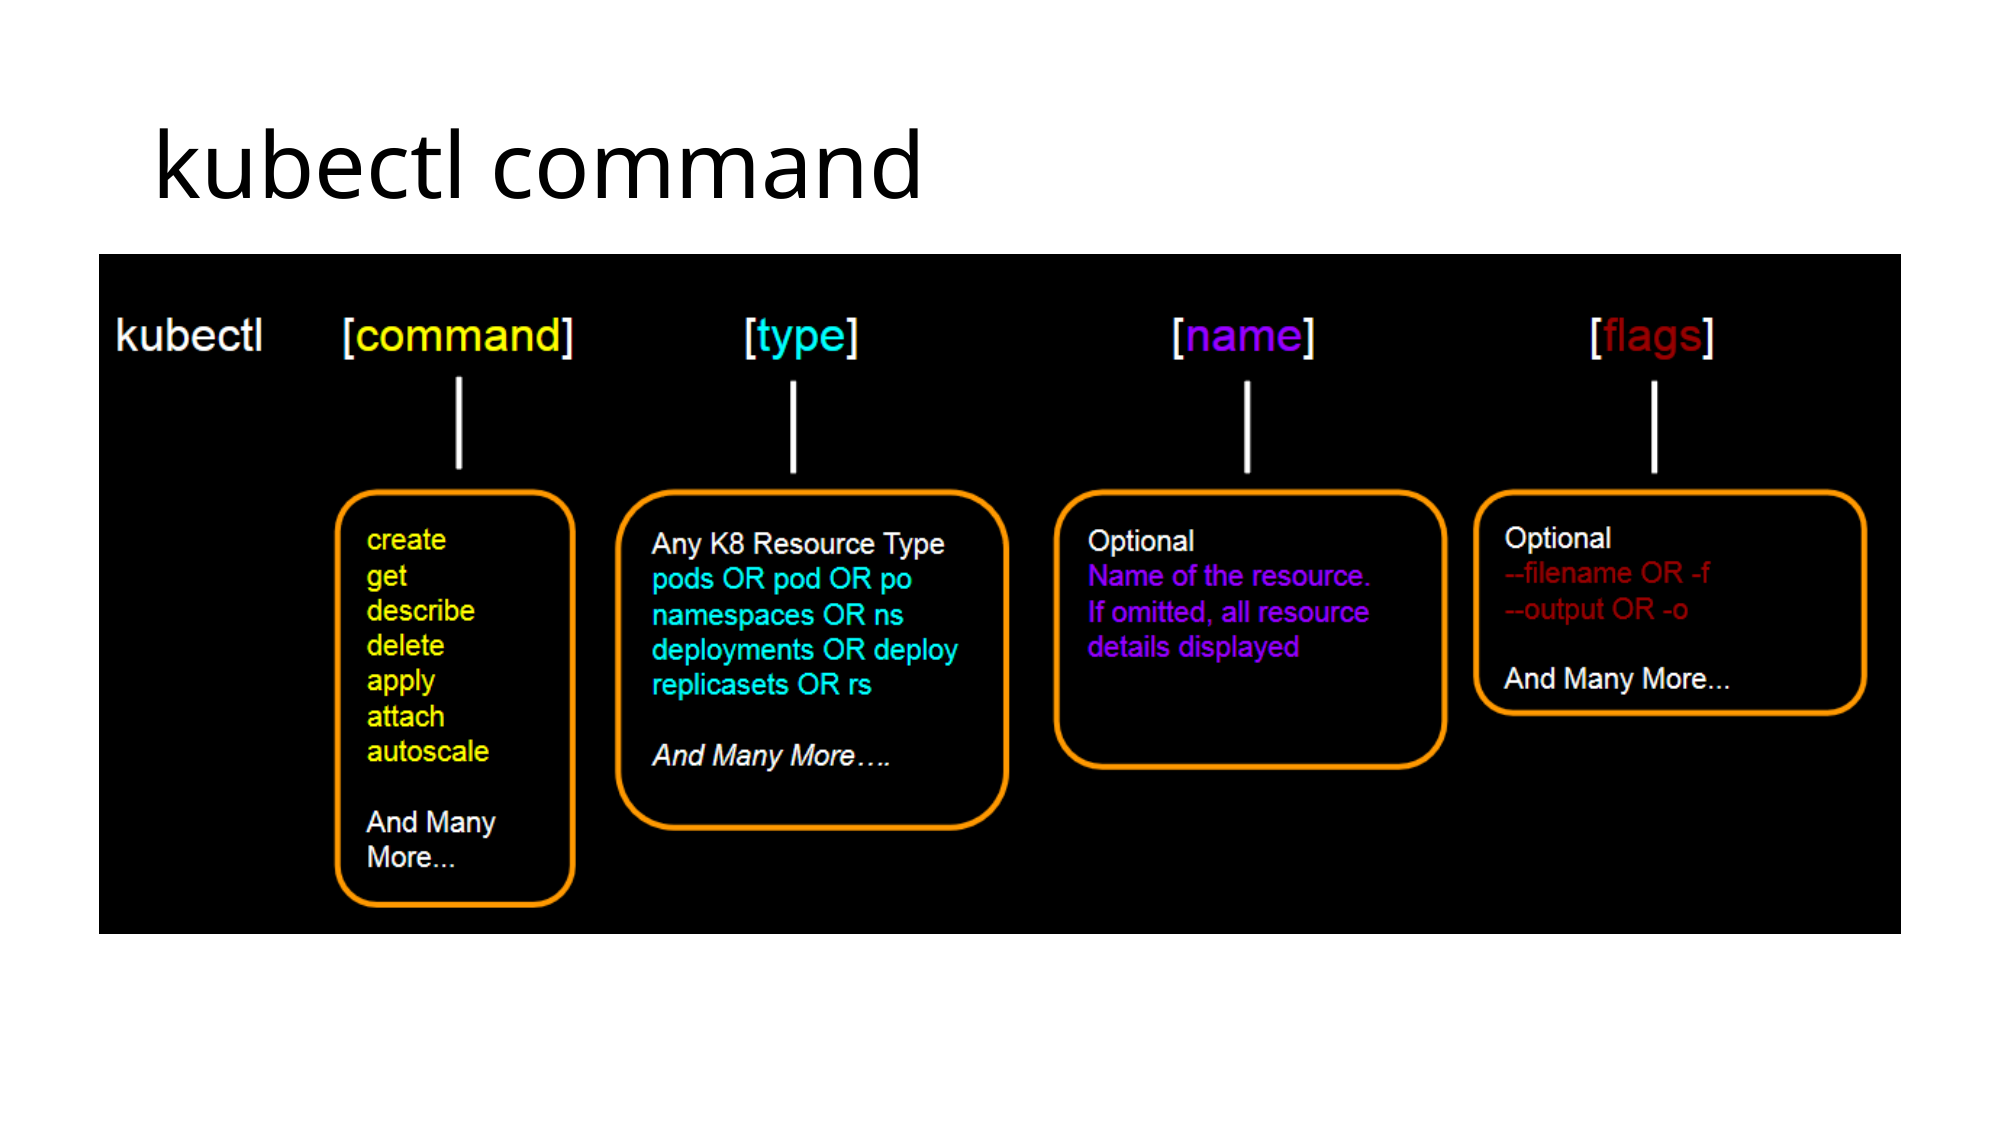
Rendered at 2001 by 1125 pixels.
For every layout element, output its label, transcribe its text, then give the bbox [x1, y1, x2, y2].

picture [99, 254, 1901, 934]
title kubectl command [137, 59, 1863, 254]
